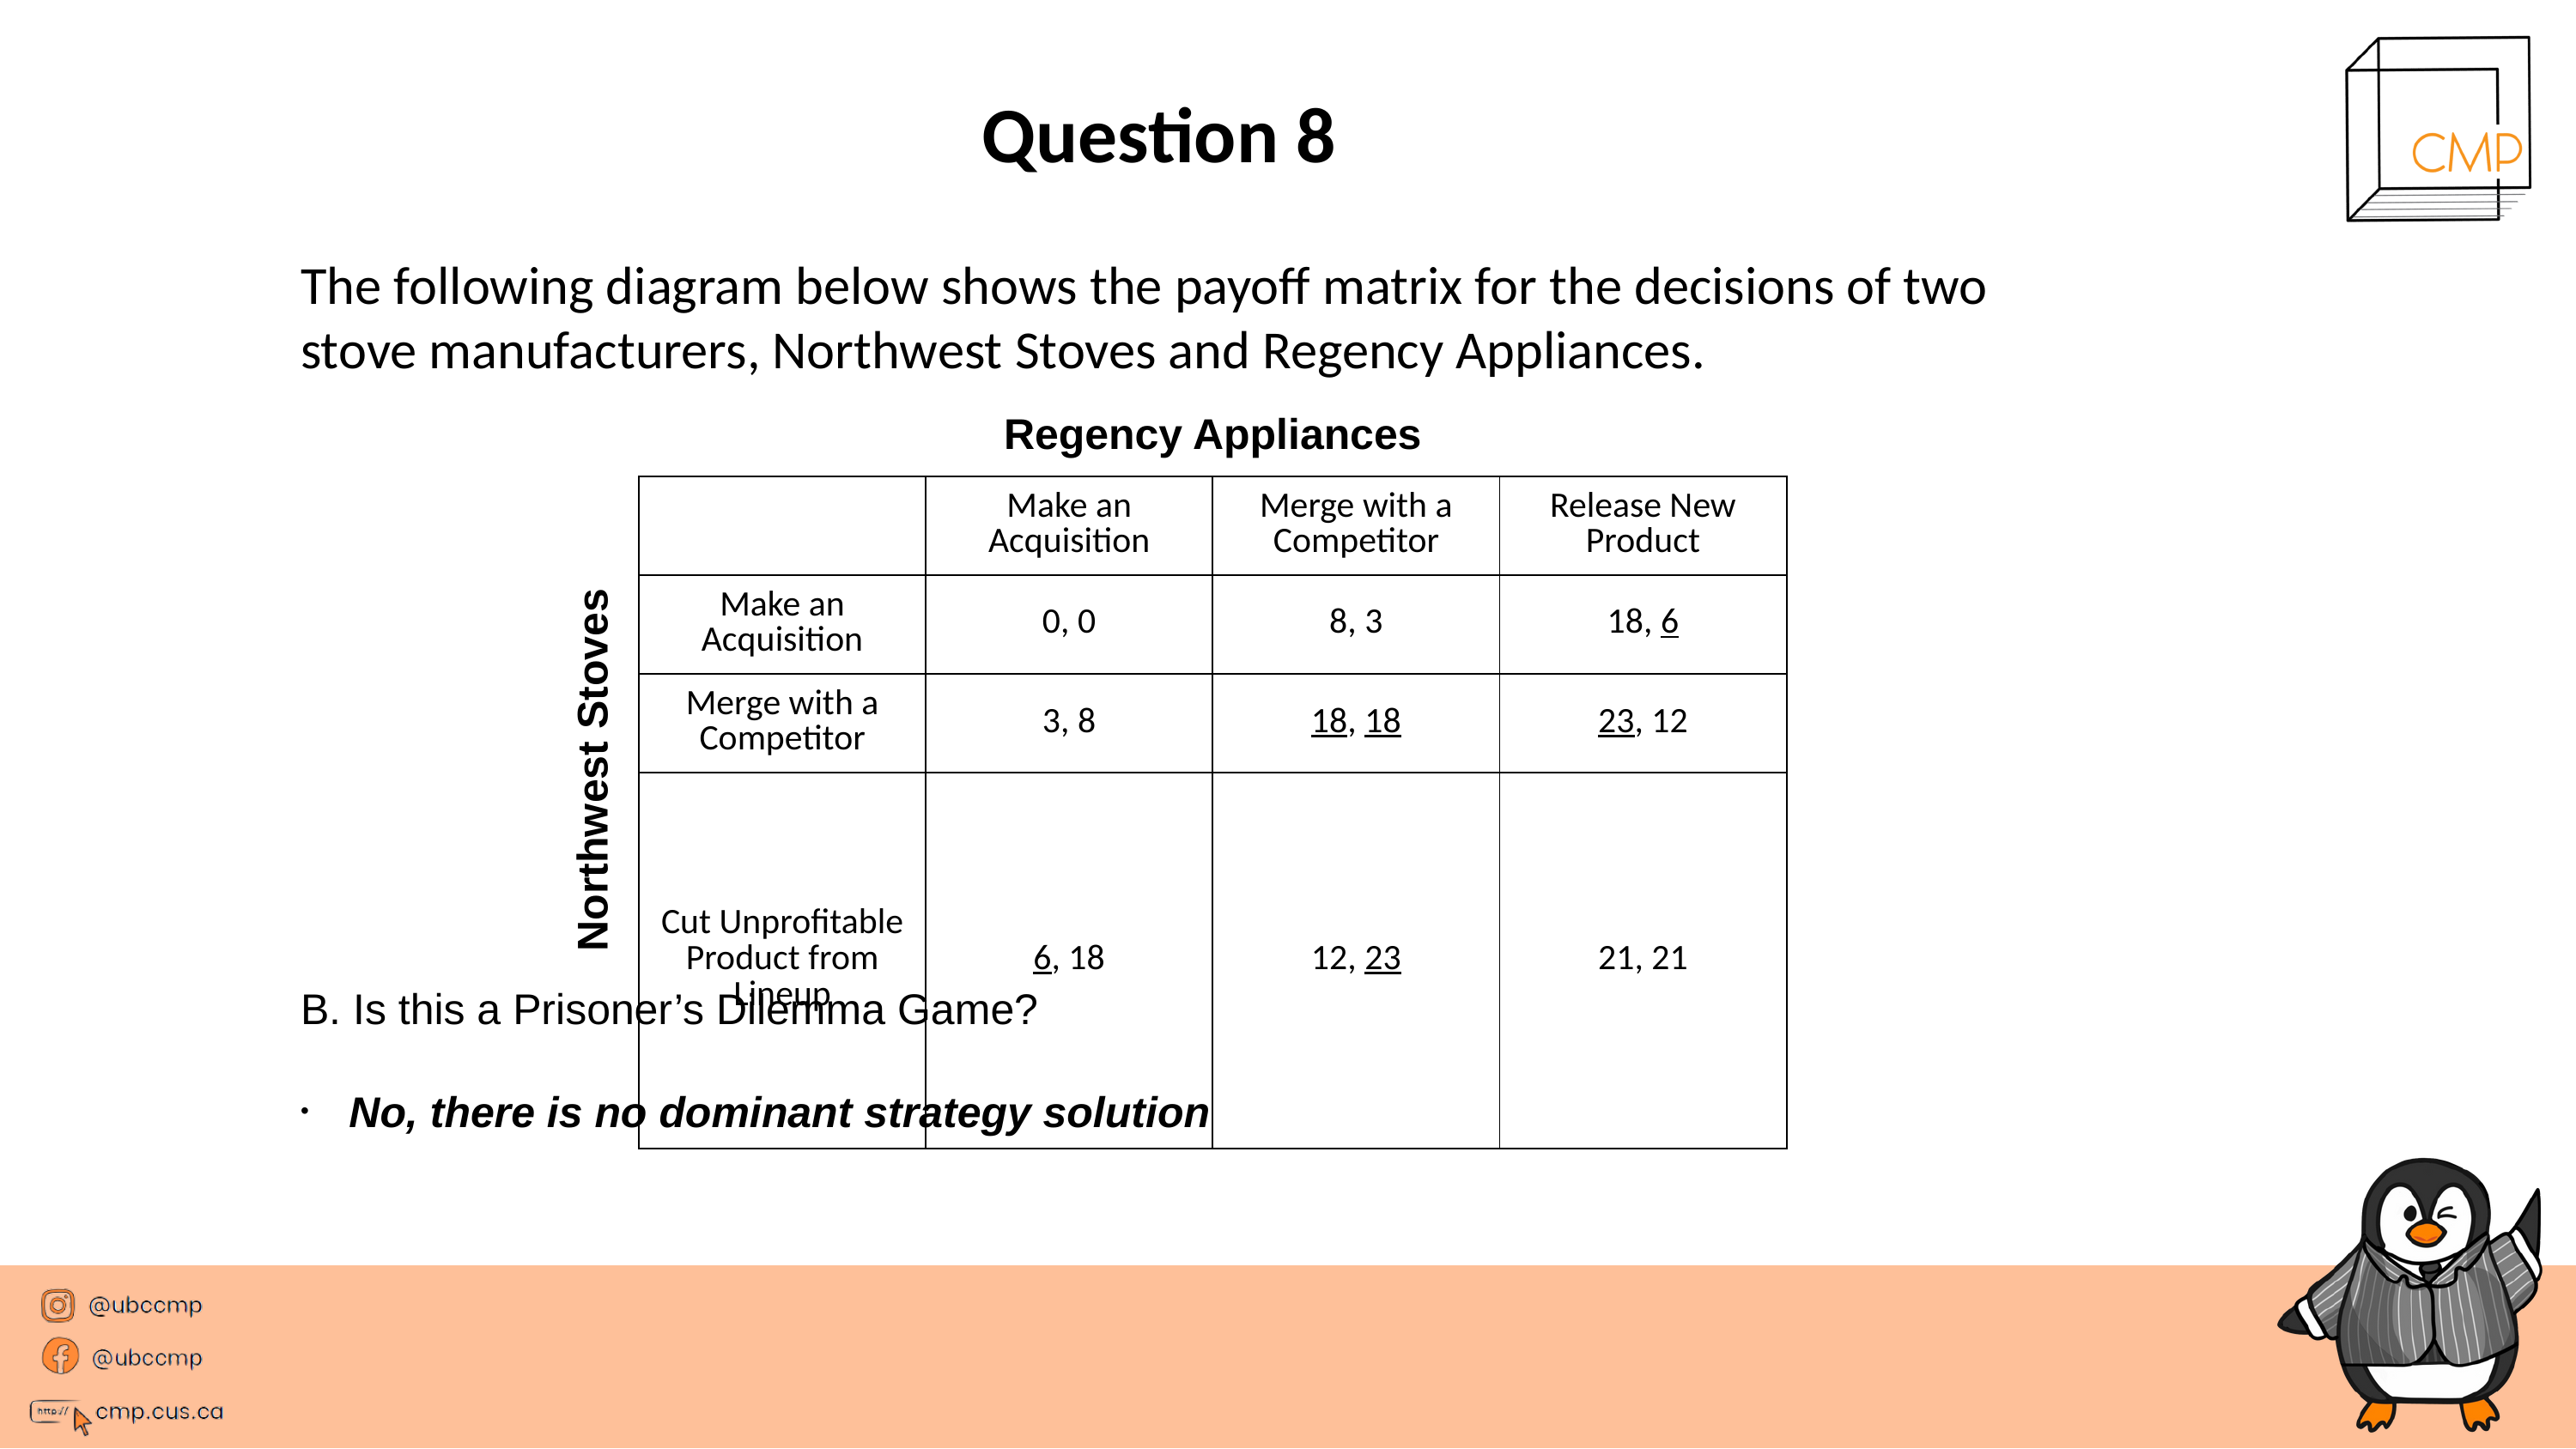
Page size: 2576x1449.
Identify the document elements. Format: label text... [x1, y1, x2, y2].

table_cell 6, 18 [927, 773, 1212, 1148]
table_header Regency Appliances [639, 391, 1787, 476]
picture [15, 1276, 258, 1442]
table_cell [640, 477, 925, 574]
table_cell Cut Unprofitable Product from Lineup [640, 773, 925, 1148]
table_cell 23, 12 [1500, 675, 1786, 772]
table_cell 18, 18 [1213, 675, 1499, 772]
table_cell 21, 21 [1500, 773, 1786, 1148]
table_cell Make an Acquisition [640, 576, 925, 673]
picture [2232, 1003, 2576, 1449]
text_box B. Is this a Prisoner’s Dilemma Game? No, there is no dominant strategy solution [269, 975, 562, 1143]
table_cell 3, 8 [927, 675, 1212, 772]
table_cell 8, 3 [1213, 576, 1499, 673]
table_cell 12, 23 [1213, 773, 1499, 1148]
table_cell Merge with a Competitor [1213, 477, 1499, 574]
table_cell 18, 6 [1500, 576, 1786, 673]
table_cell Release New Product [1500, 477, 1786, 574]
table_cell Merge with a Competitor [640, 675, 925, 772]
table_header Northwest Stoves [562, 391, 639, 1149]
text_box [0, 1245, 2227, 1449]
table_cell Make an Acquisition [927, 477, 1212, 574]
picture [2233, 0, 2576, 337]
text_box The following diagram below shows the payoff matrix for the decisions of two stove manufacturers, Northwest Stoves and Regency Appliances. [269, 245, 2080, 431]
table_cell 0, 0 [927, 576, 1212, 673]
text_box Question 8 [570, 50, 1730, 212]
